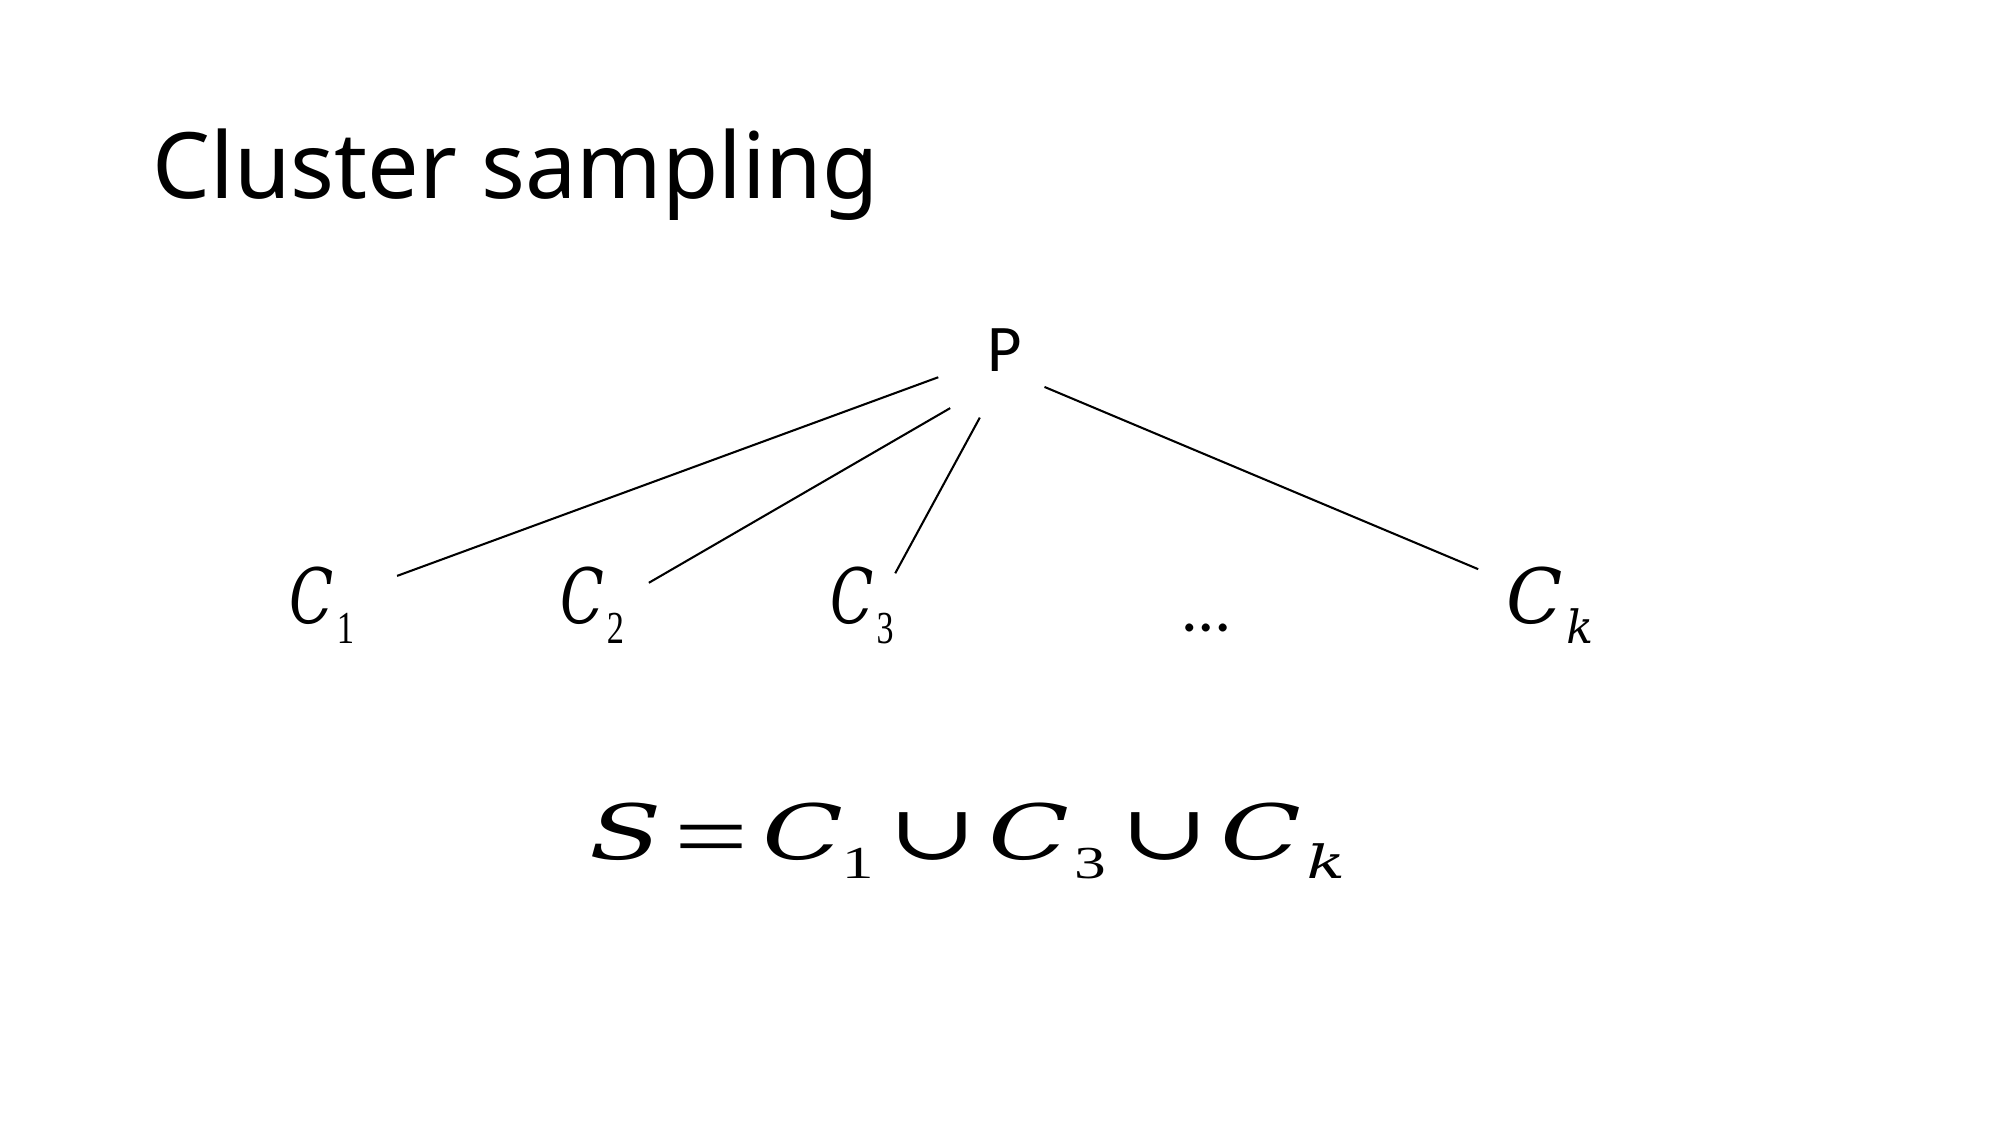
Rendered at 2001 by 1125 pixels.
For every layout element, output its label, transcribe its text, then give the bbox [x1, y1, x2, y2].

text_box P [973, 297, 1038, 393]
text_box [951, 417, 980, 574]
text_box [1044, 386, 1479, 570]
title Cluster sampling [137, 59, 1863, 278]
text_box … [1168, 570, 1234, 652]
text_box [648, 408, 951, 583]
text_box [396, 377, 939, 576]
